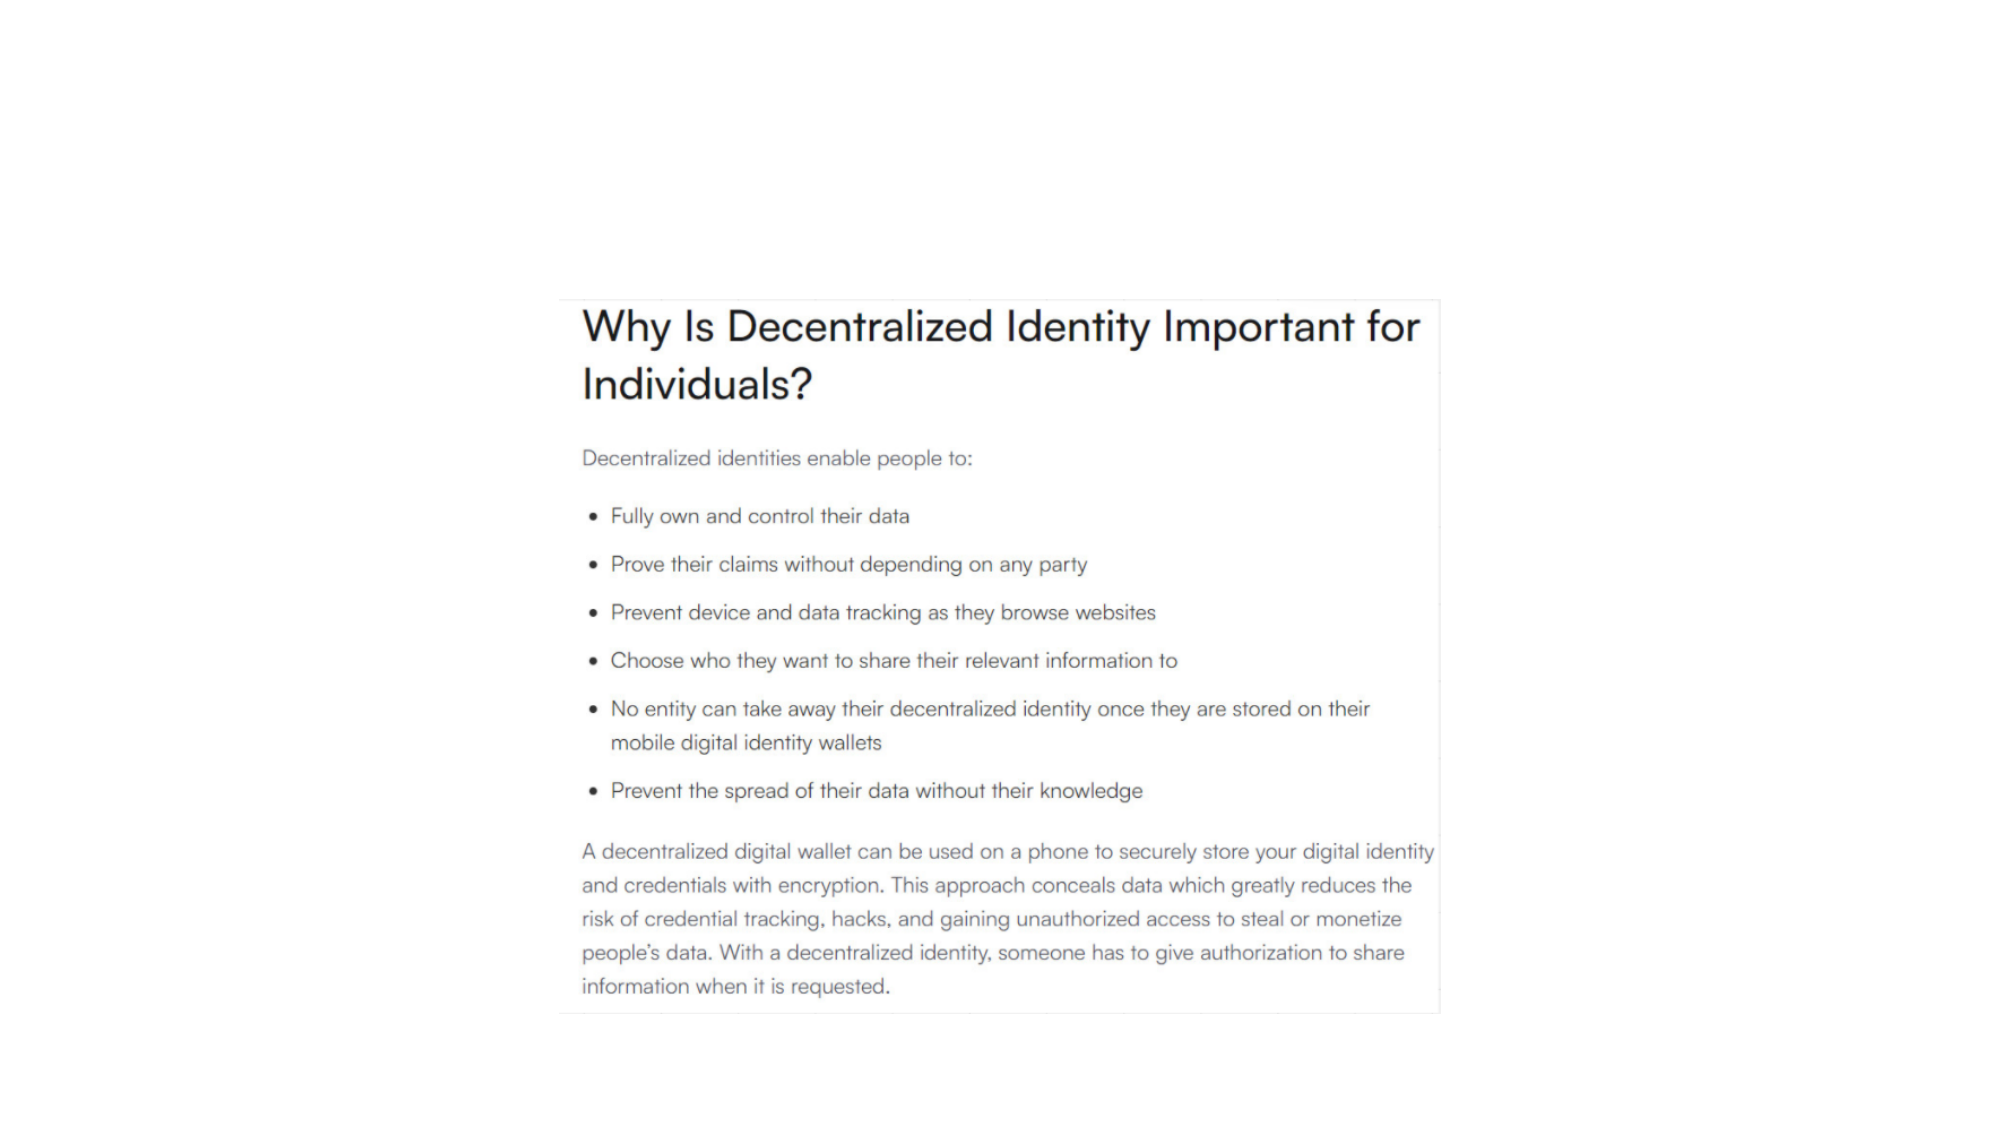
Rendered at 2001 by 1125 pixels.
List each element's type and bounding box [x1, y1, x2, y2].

list [559, 299, 1441, 1014]
